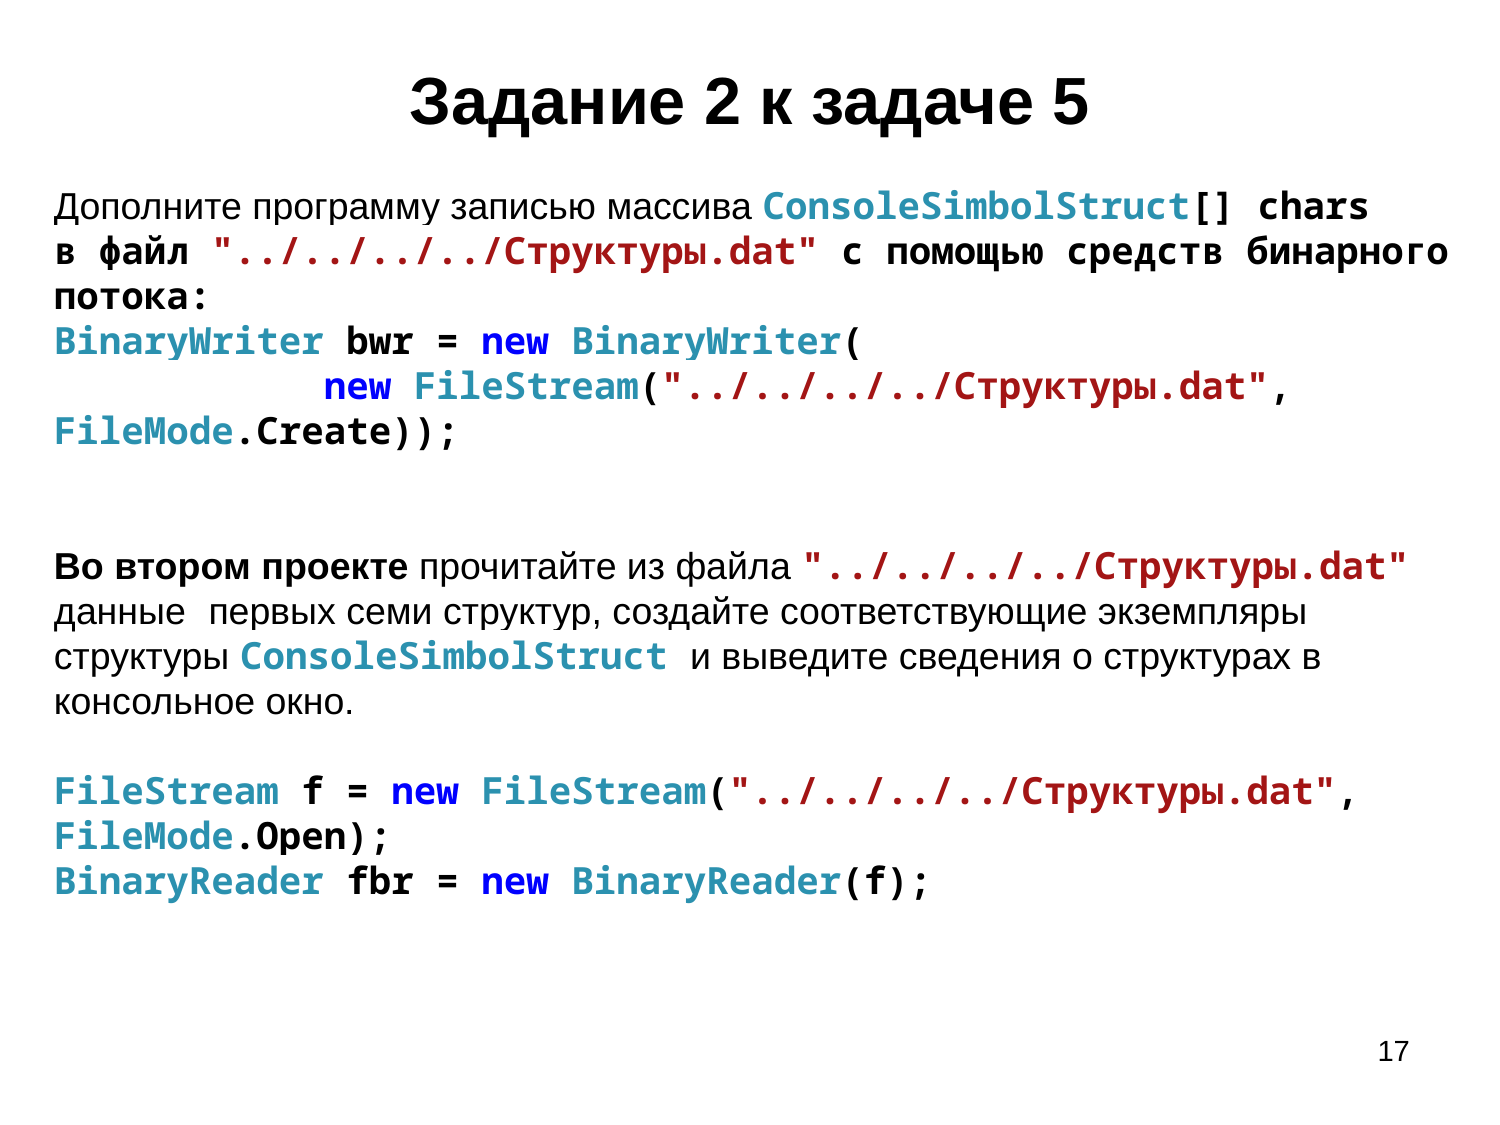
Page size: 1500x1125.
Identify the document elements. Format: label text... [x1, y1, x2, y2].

slide_number 17 [1074, 1024, 1426, 1103]
text_box Дополните программу записью массива ConsoleSimbolStruct[] chars в файл "../../../../Структуры.dat" с помощью средств бинарного потока: BinaryWriter bwr = new BinaryWriter( new FileStream("../../../../Структуры.dat", FileMode.Create)); Во втором проекте прочитайте из файла "../../../../Структуры.dat" данные первых семи структур, создайте соответствующие экземпляры структуры ConsoleSimbolStruct и выведите сведения о структурах в консольное окно. FileStream f = new FileStream("../../../../Структуры.dat", FileMode.Open); BinaryReader fbr = new BinaryReader(f); [39, 174, 1465, 1000]
title Задание 2 к задаче 5 [75, 45, 1425, 150]
